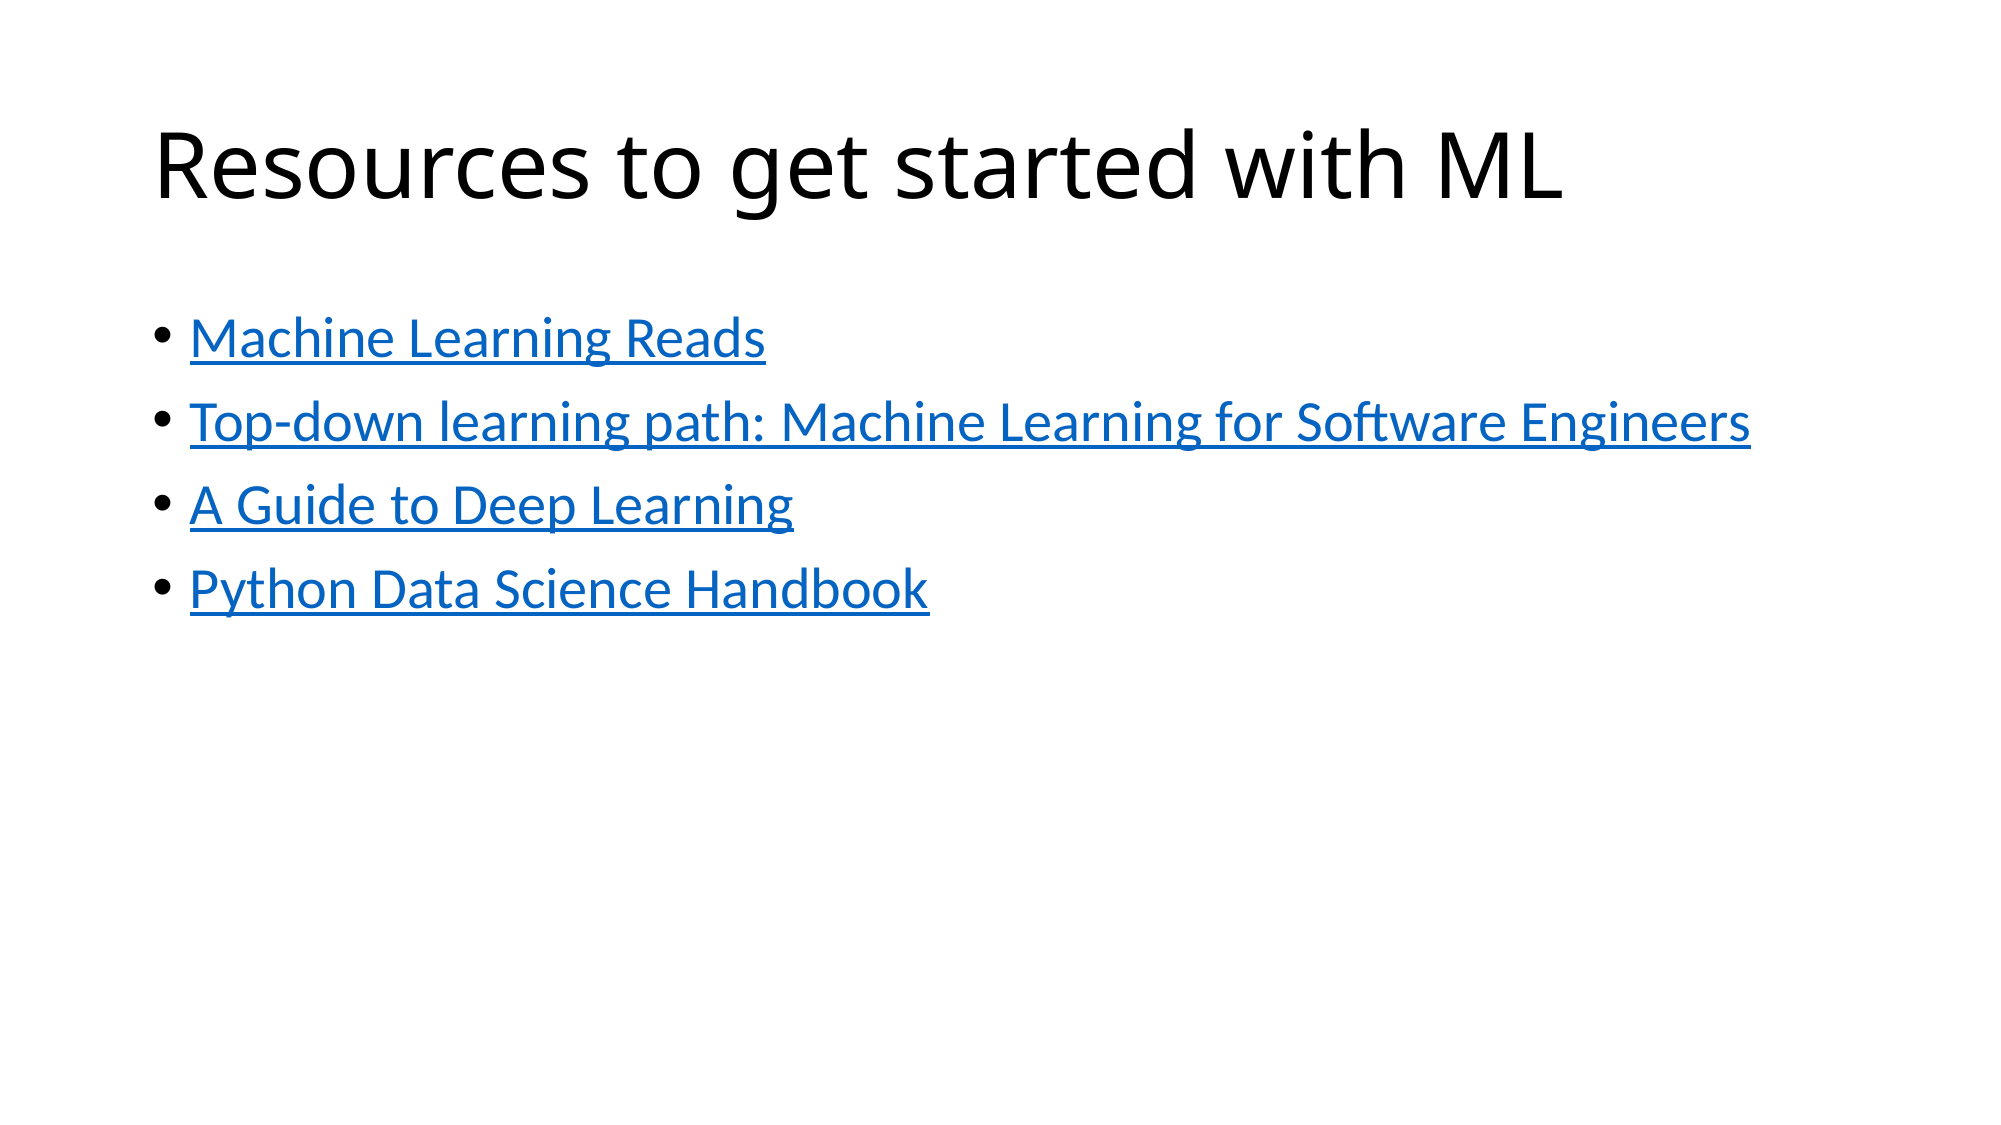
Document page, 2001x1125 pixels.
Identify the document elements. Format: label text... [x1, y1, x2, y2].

title Resources to get started with ML [137, 59, 1863, 278]
list Machine Learning Reads Top-down learning path: Machine Learning for Software Engineers A Guide to Deep Learning Python Data Science Handbook [137, 299, 1863, 1014]
